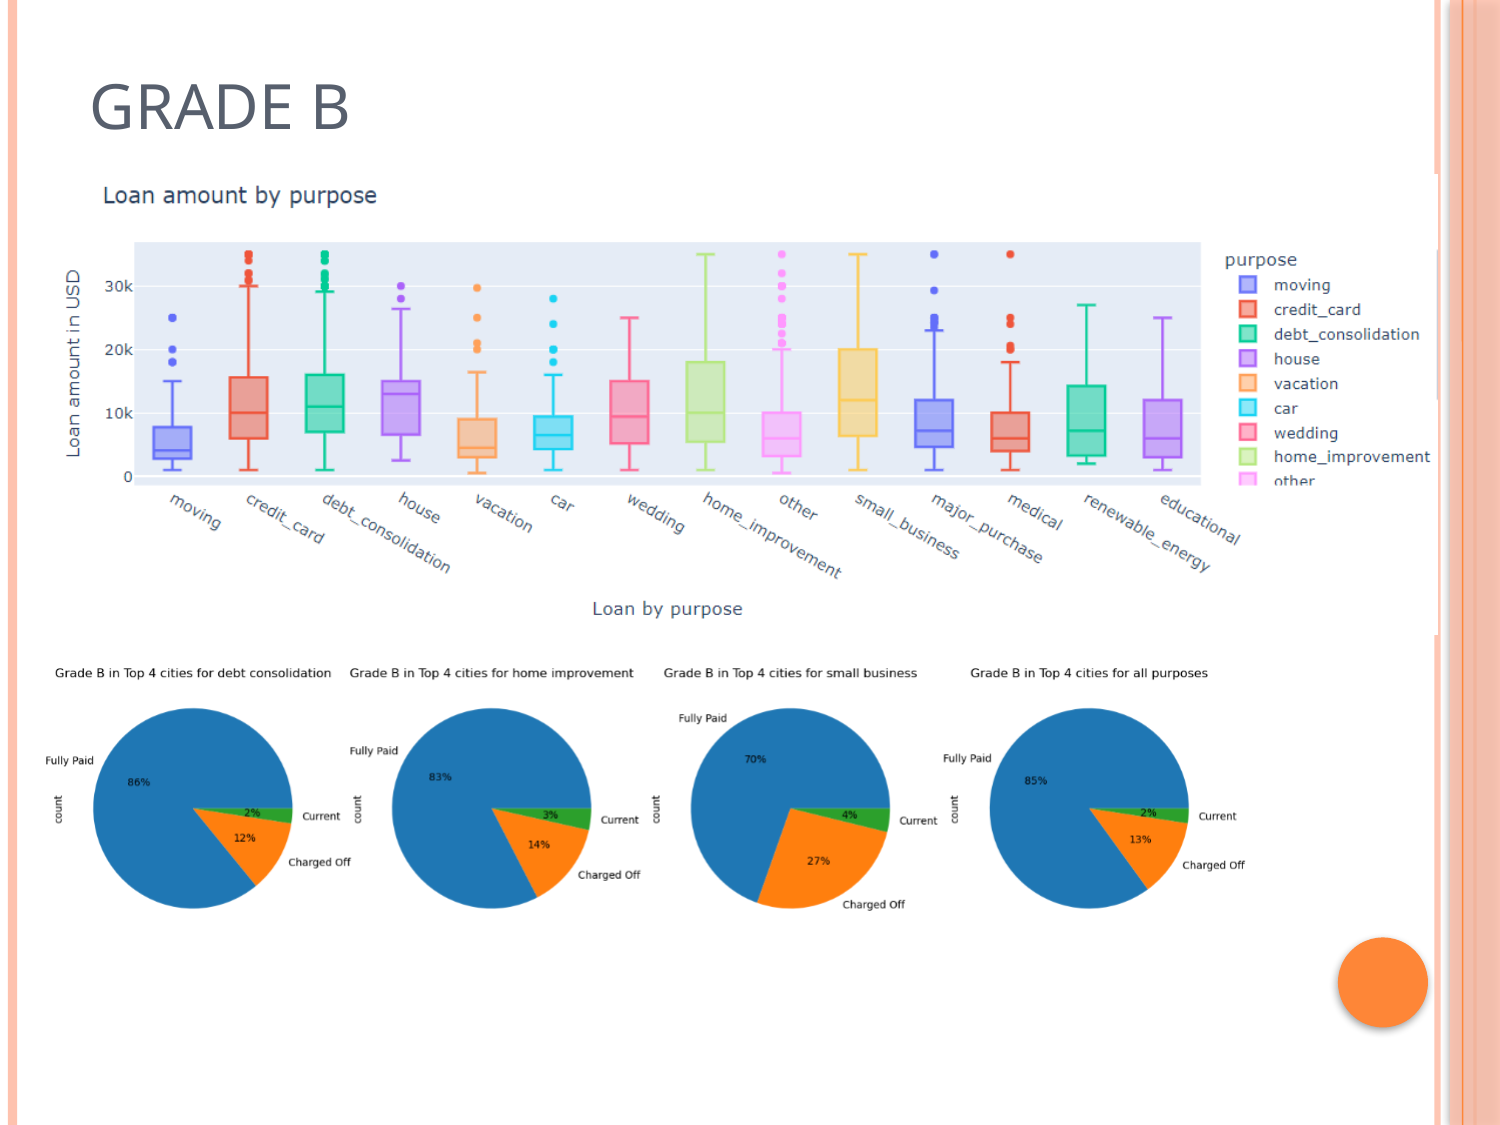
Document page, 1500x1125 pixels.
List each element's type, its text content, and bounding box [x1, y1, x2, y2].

title Grade B [75, 45, 1300, 150]
picture [49, 174, 1438, 635]
picture [36, 661, 1251, 948]
